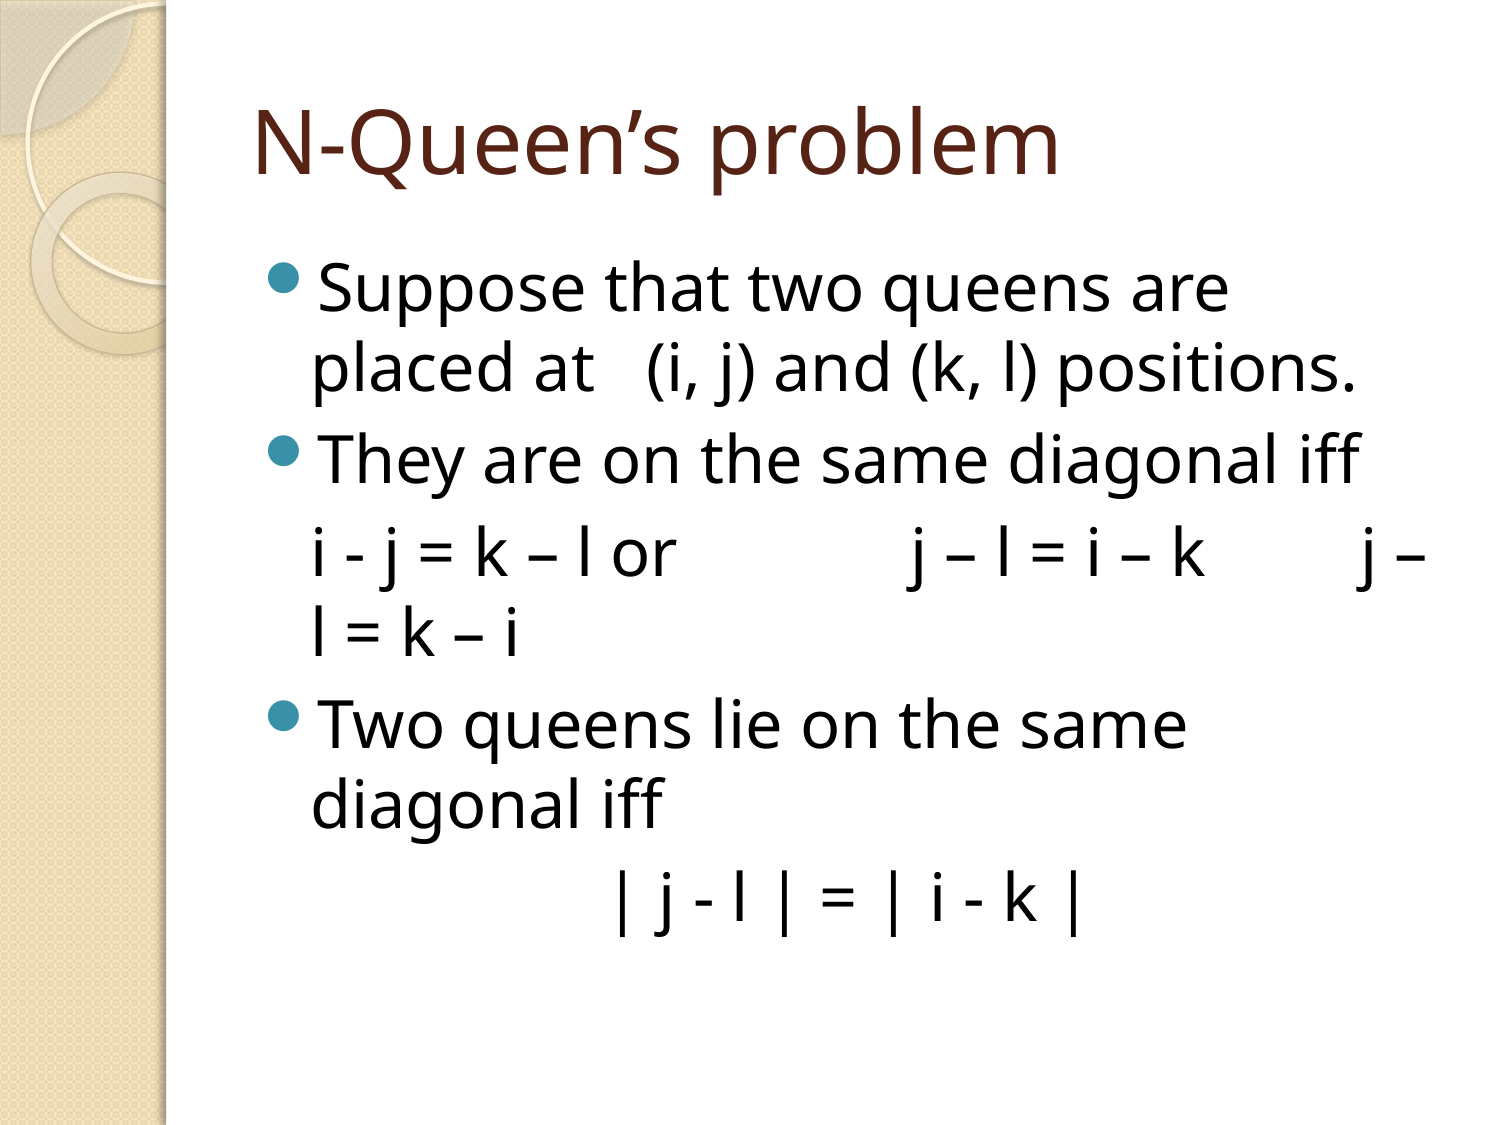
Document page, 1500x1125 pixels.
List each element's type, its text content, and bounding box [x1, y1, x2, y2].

title N-Queen’s problem [235, 45, 1466, 233]
list Suppose that two queens are placed at (i, j) and (k, l) positions. They are on the same diagonal iff i - j = k – l or j – l = i – k j – l = k – i Two queens lie on the same diagonal iff | j - l | = | i - k | [235, 237, 1466, 1025]
